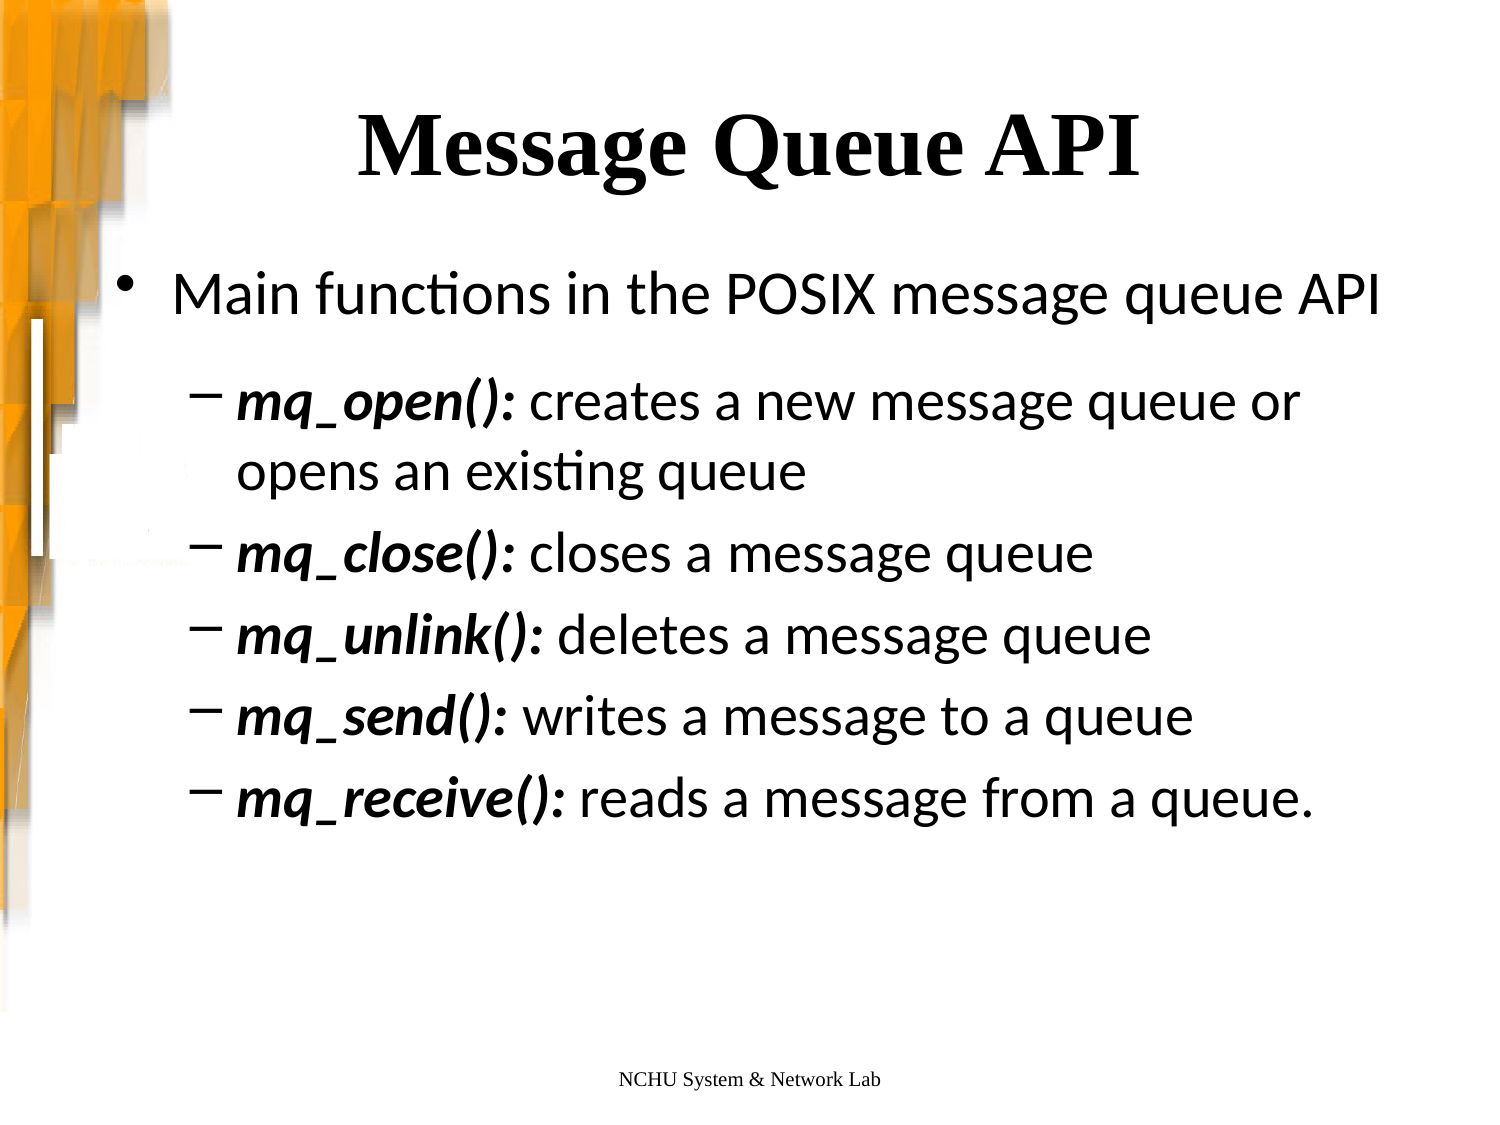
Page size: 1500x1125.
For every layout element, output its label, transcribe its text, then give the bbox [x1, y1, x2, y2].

picture [0, 0, 195, 1012]
list Main functions in the POSIX message queue API mq_open(): creates a new message queue or opens an existing queue mq_close(): closes a message queue mq_unlink(): deletes a message queue mq_send(): writes a message to a queue mq_receive(): reads a message from a queue. [99, 244, 1451, 988]
footer NCHU System & Network Lab [430, 1058, 1069, 1094]
title Message Queue API [75, 45, 1425, 233]
